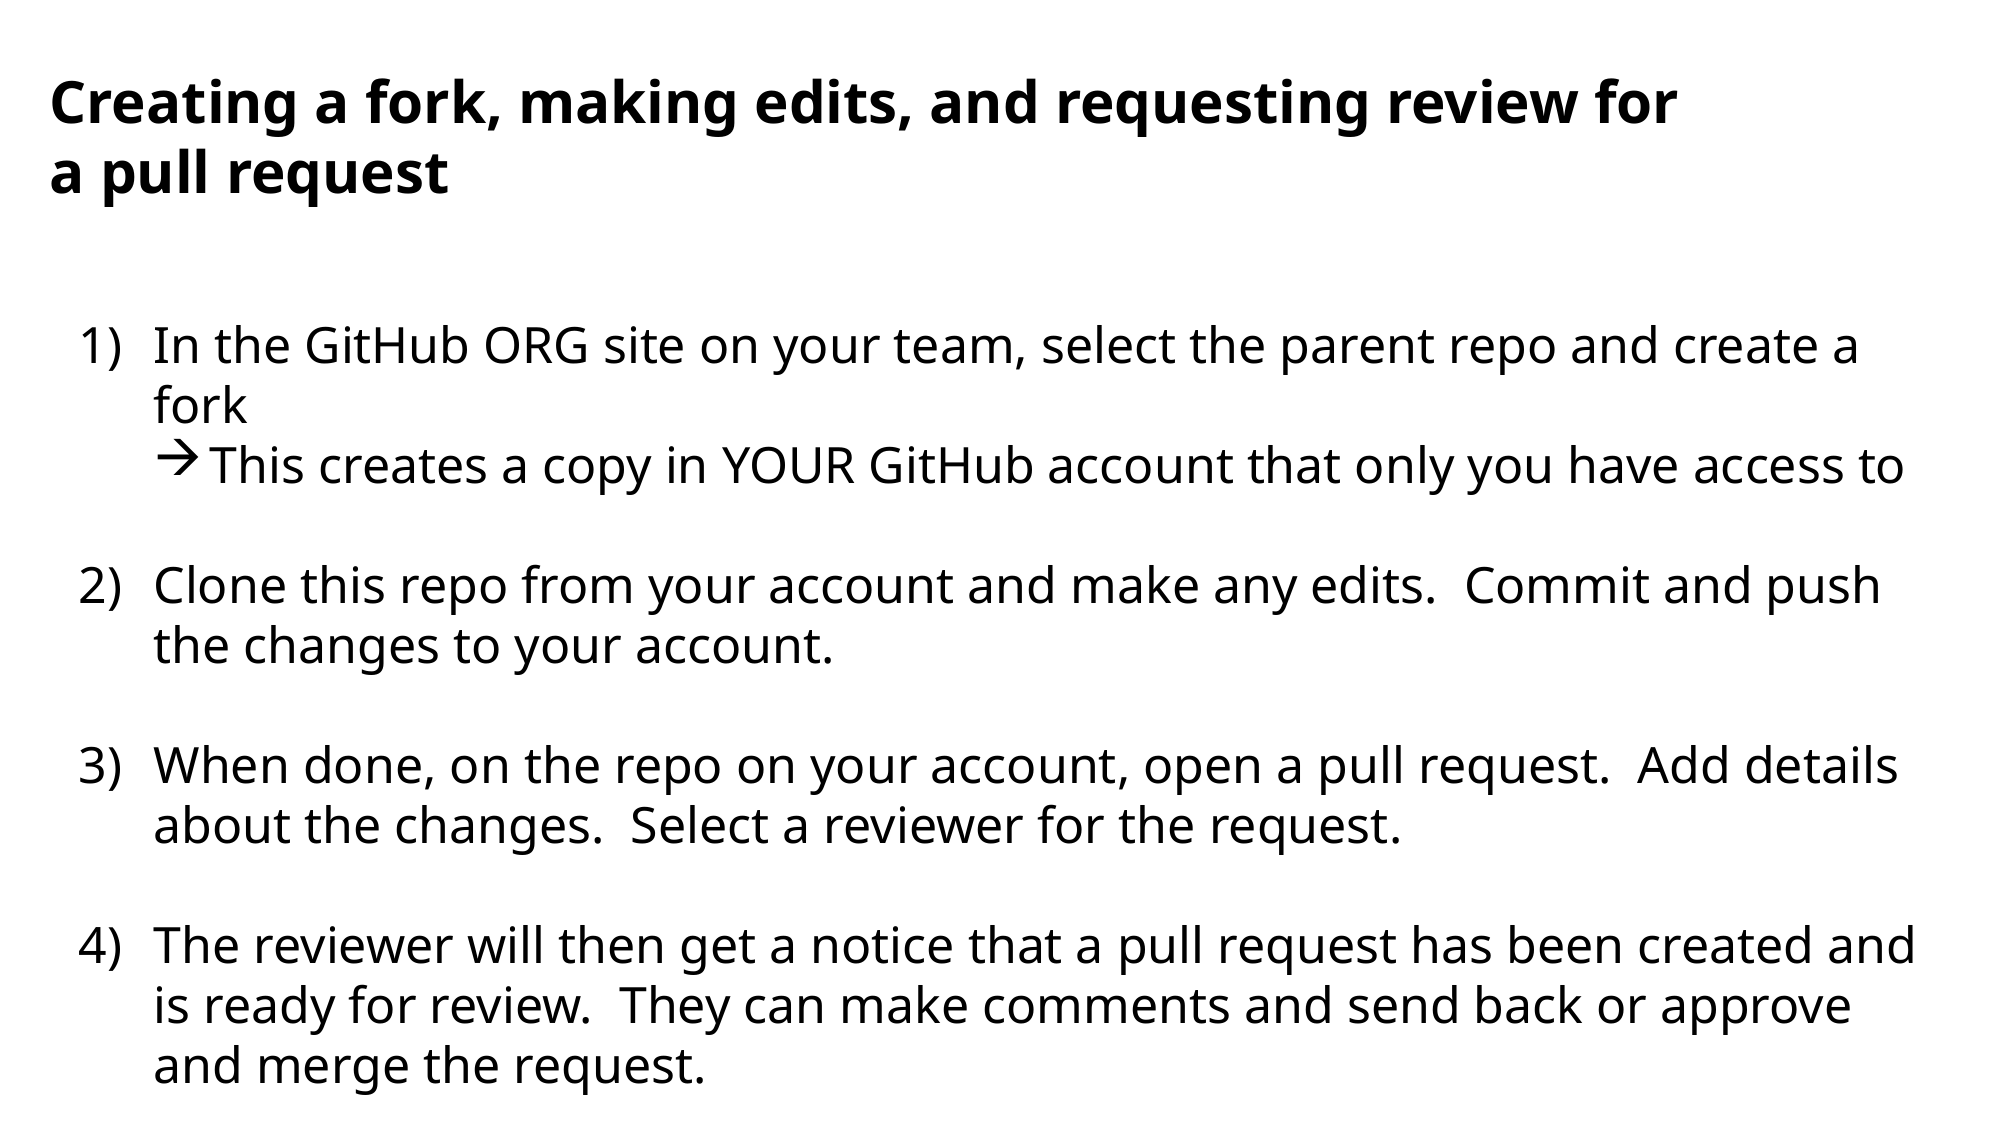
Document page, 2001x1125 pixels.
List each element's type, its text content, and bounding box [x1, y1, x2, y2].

text_box Creating a fork, making edits, and requesting review for a pull request [35, 57, 1717, 213]
text_box In the GitHub ORG site on your team, select the parent repo and create a fork This creates a copy in YOUR GitHub account that only you have access to Clone this repo from your account and make any edits. Commit and push the changes to your account. When done, on the repo on your account, open a pull request. Add details about the changes. Select a reviewer for the request. The reviewer will then get a notice that a pull request has been created and is ready for review. They can make comments and send back or approve and merge the request. [63, 306, 1950, 1125]
